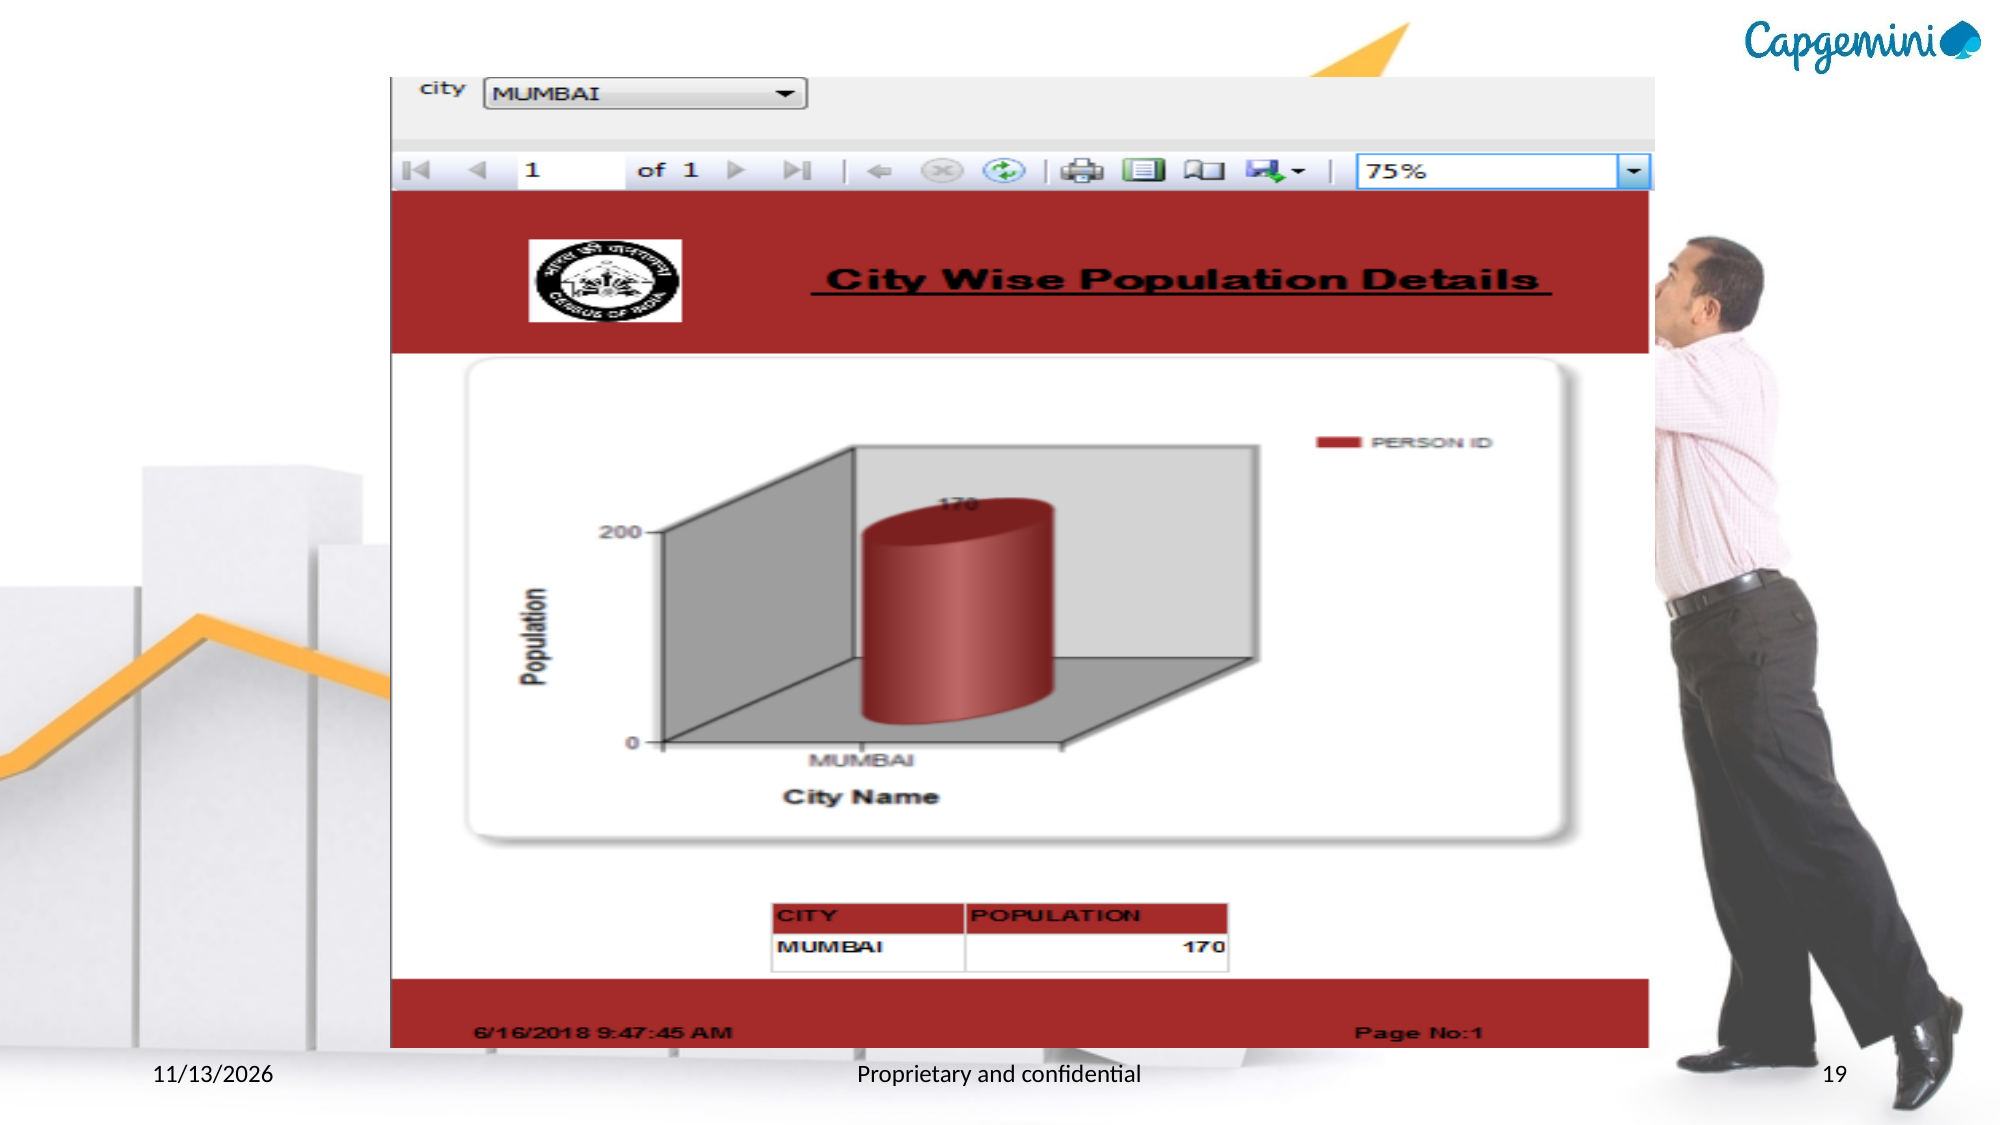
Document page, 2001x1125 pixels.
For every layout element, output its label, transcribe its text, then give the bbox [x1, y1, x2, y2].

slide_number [137, 1042, 588, 1103]
picture [1743, 17, 1982, 75]
picture [390, 77, 1655, 1048]
slide_number 19 [1412, 1042, 1863, 1103]
footer Proprietary and confidential [662, 1048, 1338, 1103]
